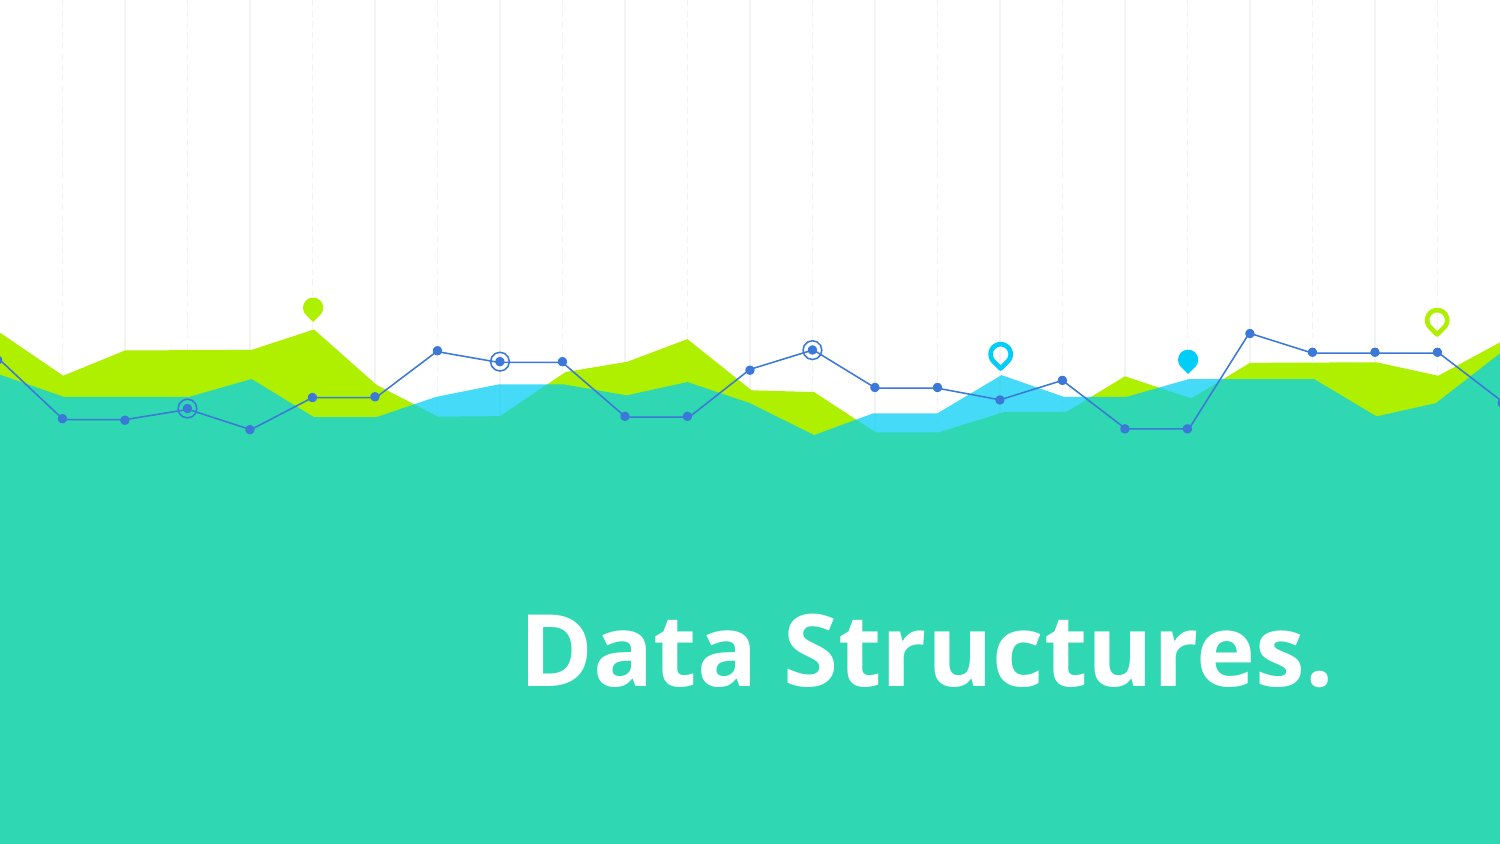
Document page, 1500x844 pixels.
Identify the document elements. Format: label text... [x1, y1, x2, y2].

title Data Structures. [467, 551, 1388, 742]
